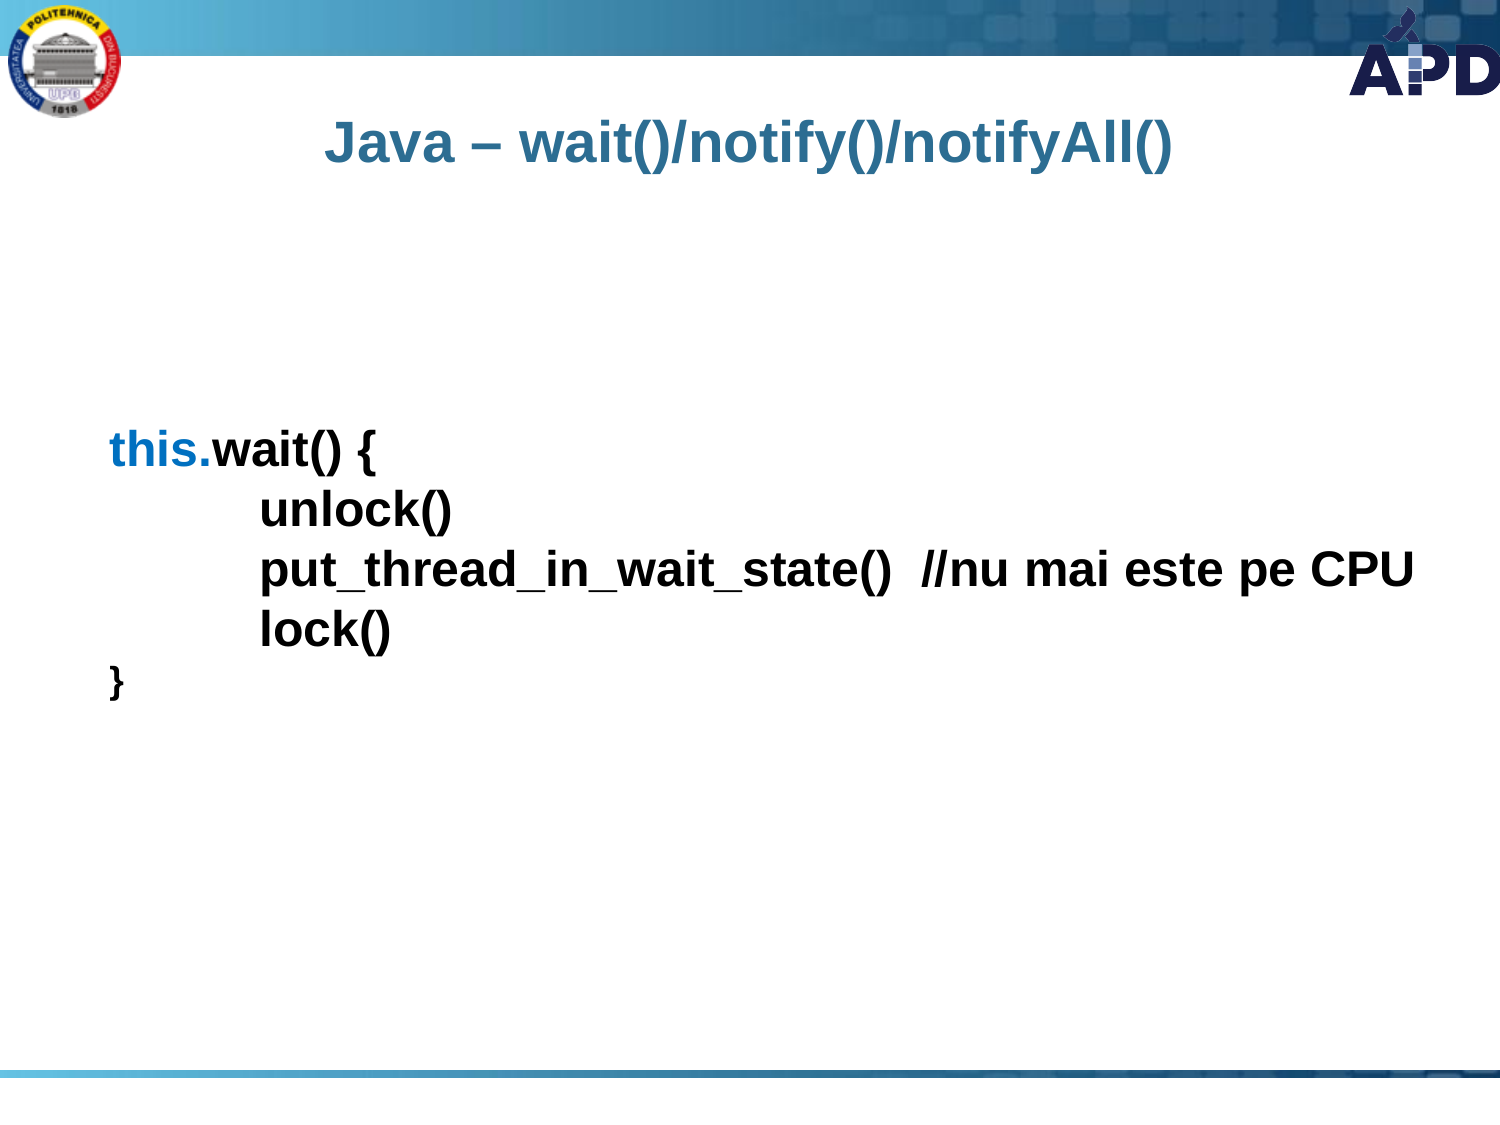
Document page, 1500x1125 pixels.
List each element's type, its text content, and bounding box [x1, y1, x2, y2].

title Java – wait()/notify()/notifyAll() [51, 102, 1449, 178]
text_box this.wait() { unlock() put_thread_in_wait_state() //nu mai este pe CPU lock() } [94, 408, 1431, 709]
picture [0, 1070, 1500, 1078]
picture [0, 0, 1500, 118]
